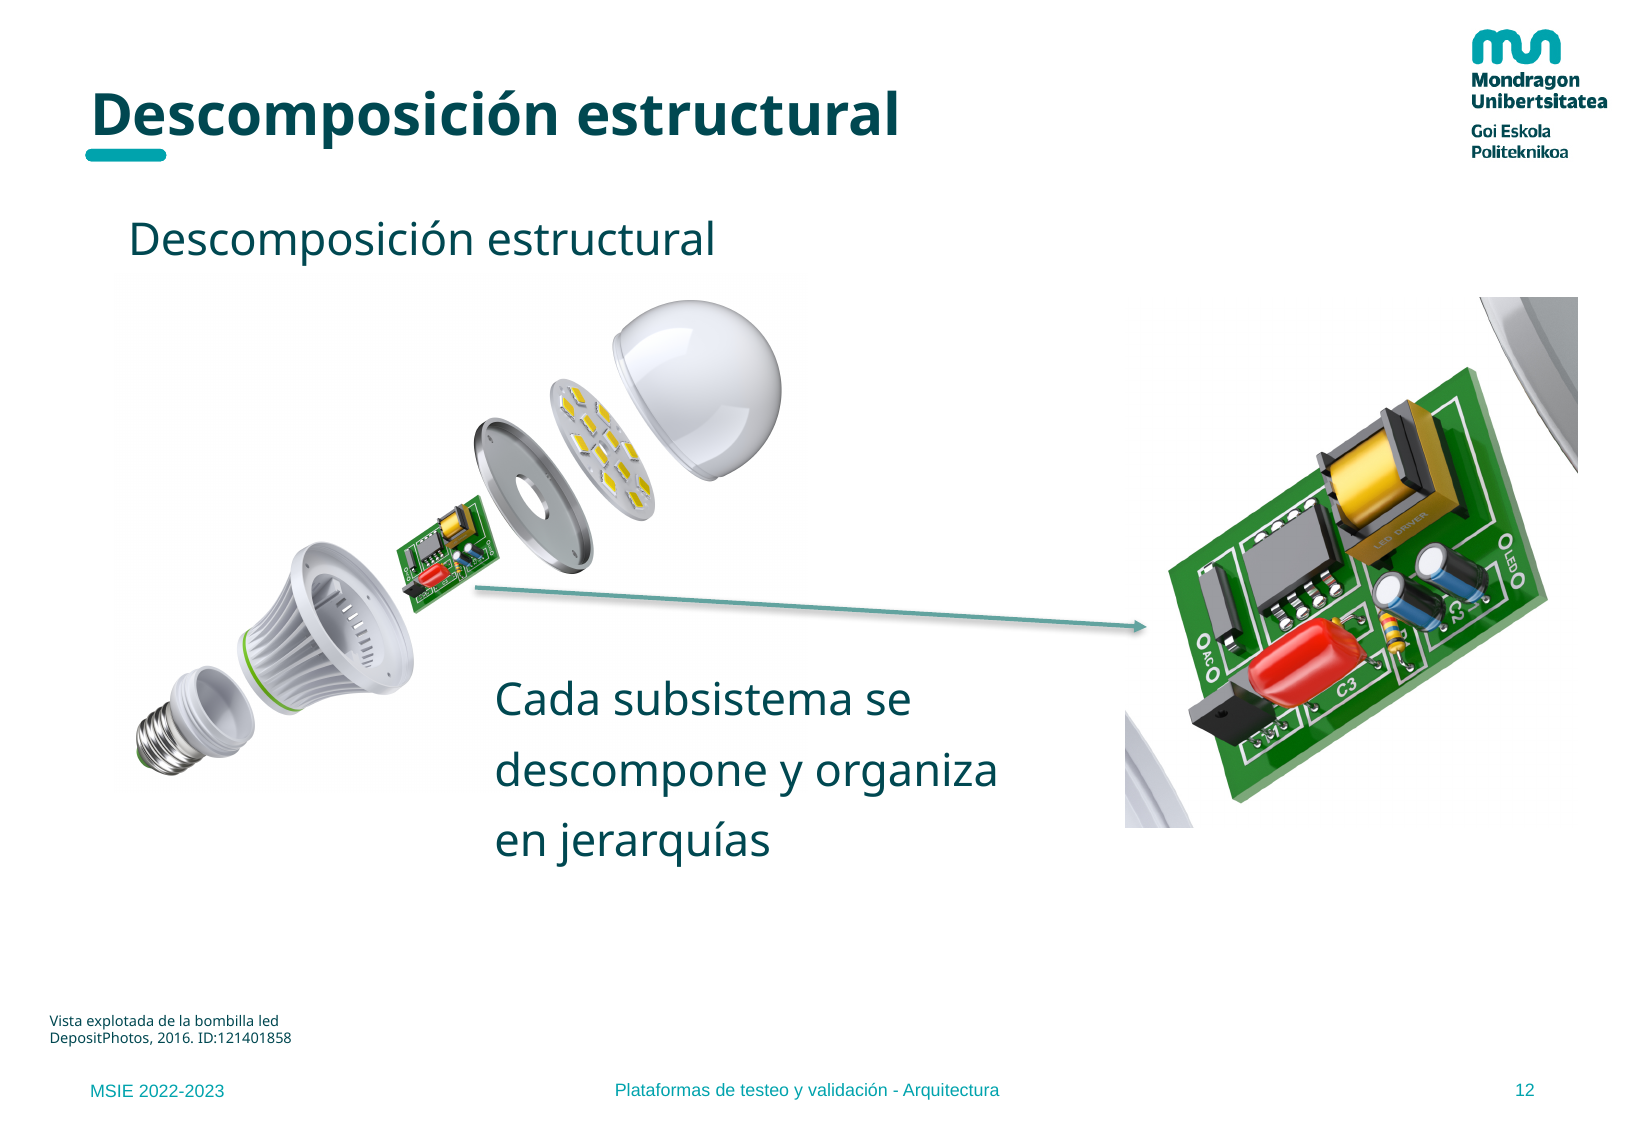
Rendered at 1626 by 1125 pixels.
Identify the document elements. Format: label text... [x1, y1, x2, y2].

slide_number MSIE 2022-2023 [75, 1060, 285, 1121]
text_box Vista explotada de la bombilla led DepositPhotos, 2016. ID:121401858 [34, 1004, 1163, 1055]
footer Plataformas de testeo y validación - Arquitectura [385, 1059, 1235, 1120]
text_box Cada subsistema se descompone y organiza en jerarquías [478, 646, 1058, 874]
picture [113, 272, 808, 794]
picture [1124, 297, 1579, 828]
title Descomposición estructural [75, 77, 1438, 148]
slide_number 12 [1352, 1059, 1550, 1120]
text_box Descomposición estructural [111, 185, 1424, 273]
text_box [474, 587, 1148, 628]
picture [1467, 22, 1612, 162]
